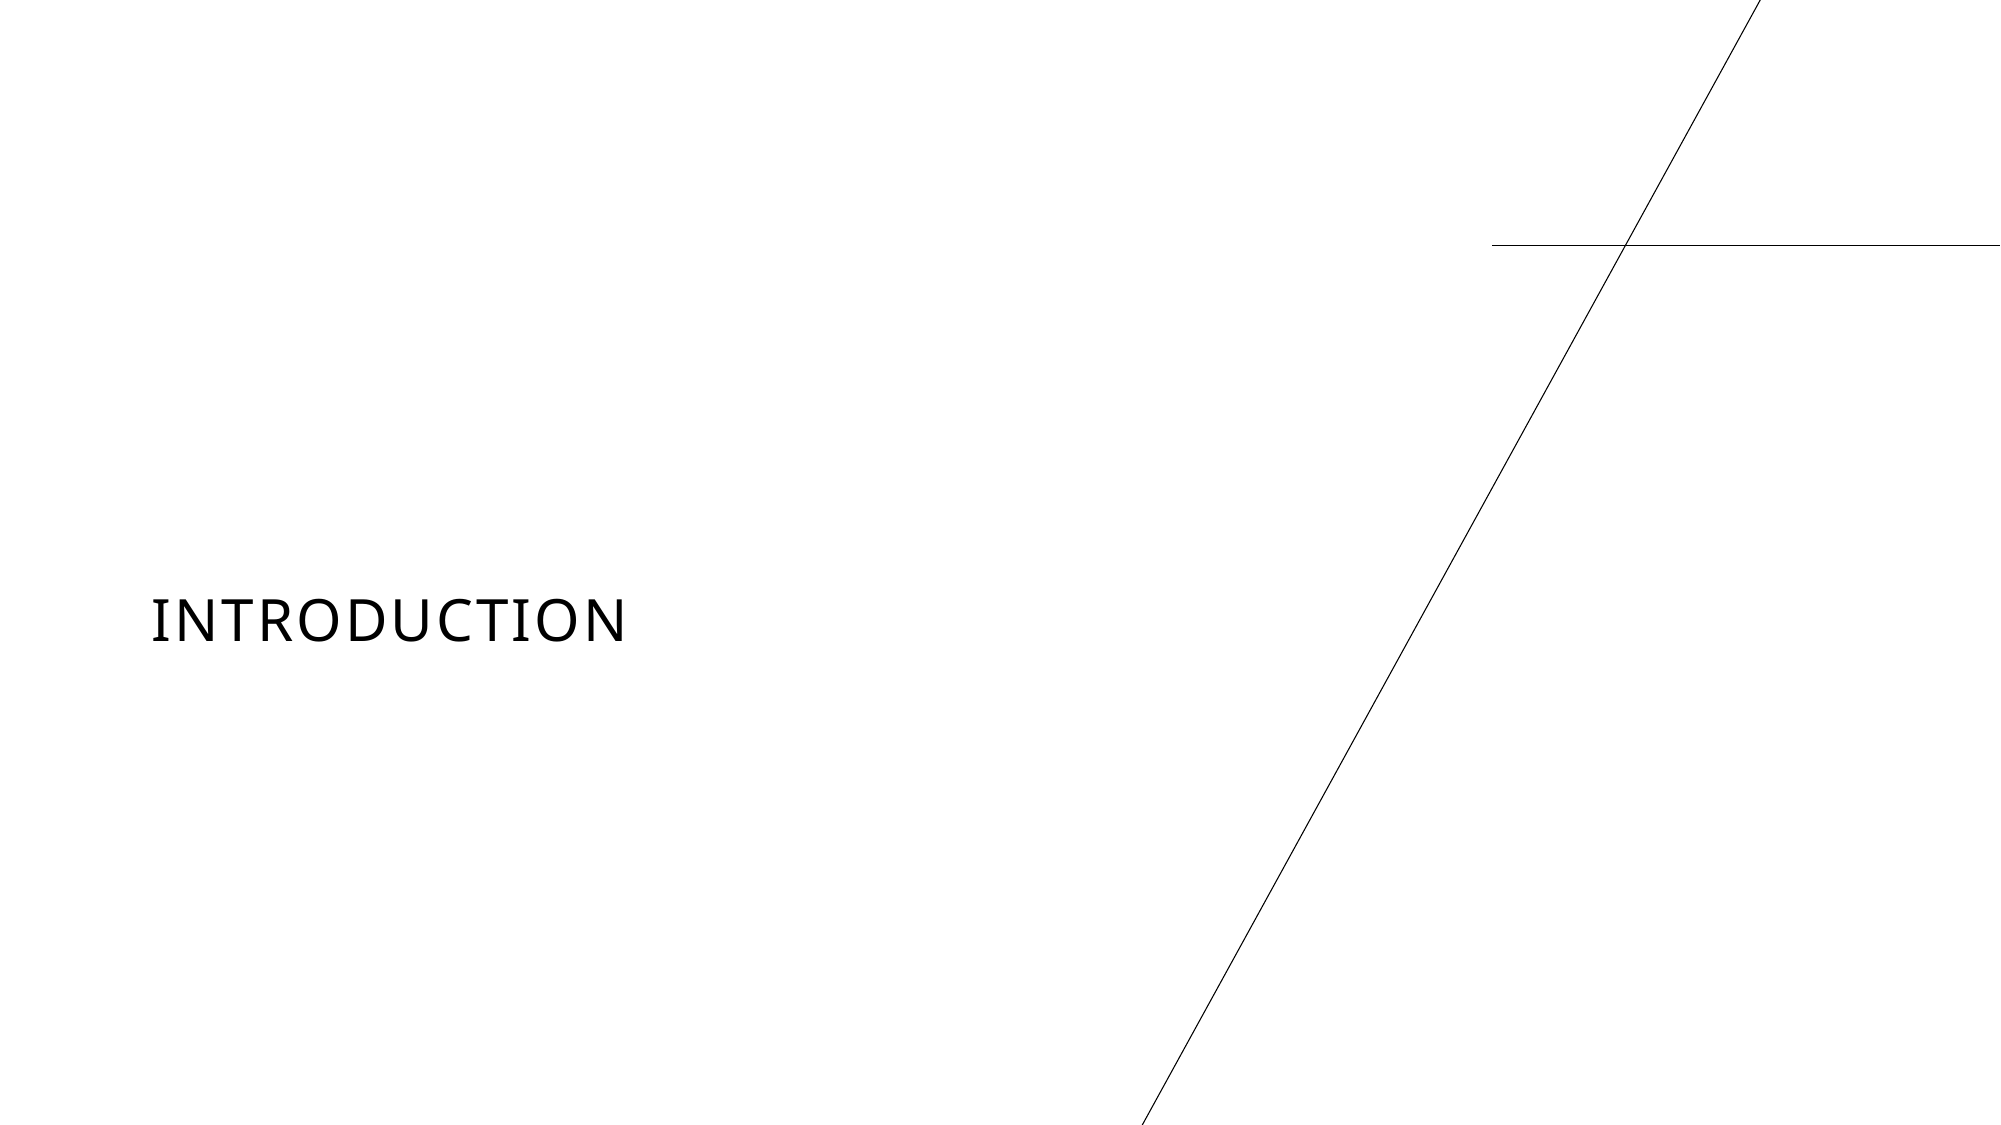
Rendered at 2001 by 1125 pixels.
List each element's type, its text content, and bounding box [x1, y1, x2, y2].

title INTRODUCTION [136, 463, 975, 662]
